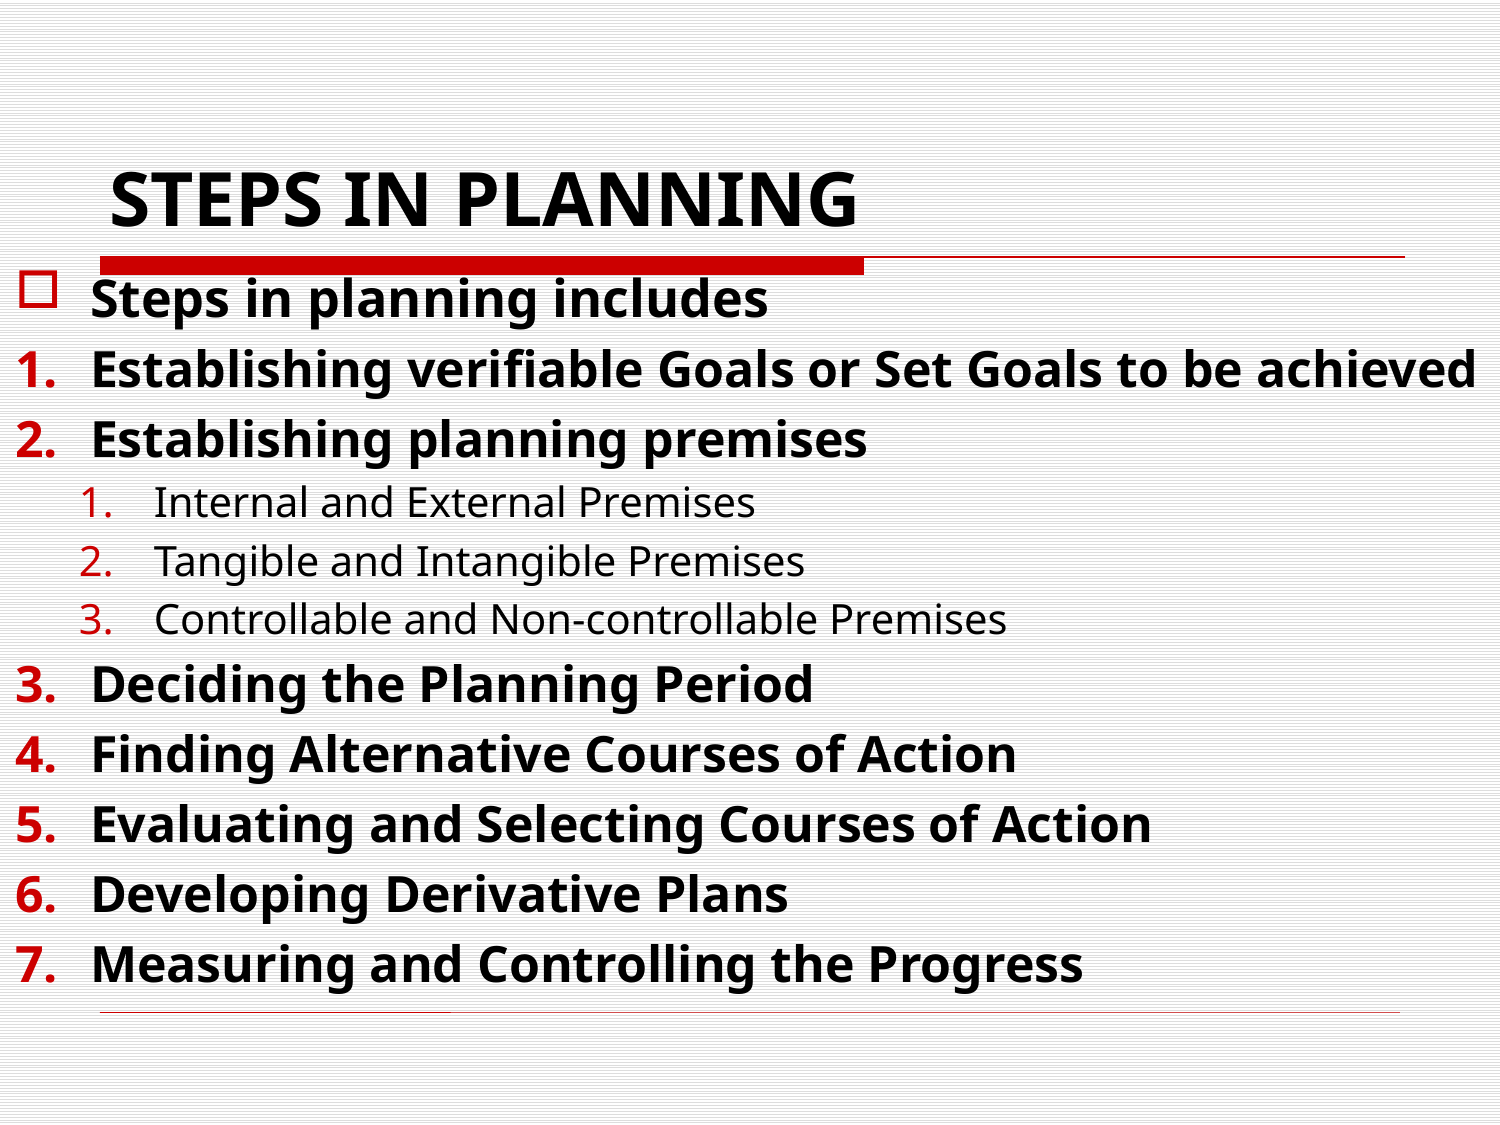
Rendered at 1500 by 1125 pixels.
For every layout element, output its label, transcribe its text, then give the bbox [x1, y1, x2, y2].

title STEPS IN PLANNING [93, 49, 1407, 250]
list Steps in planning includes Establishing verifiable Goals or Set Goals to be achieved Establishing planning premises Internal and External Premises Tangible and Intangible Premises Controllable and Non-controllable Premises Deciding the Planning Period Finding Alternative Courses of Action Evaluating and Selecting Courses of Action Developing Derivative Plans Measuring and Controlling the Progress [0, 257, 1500, 1125]
